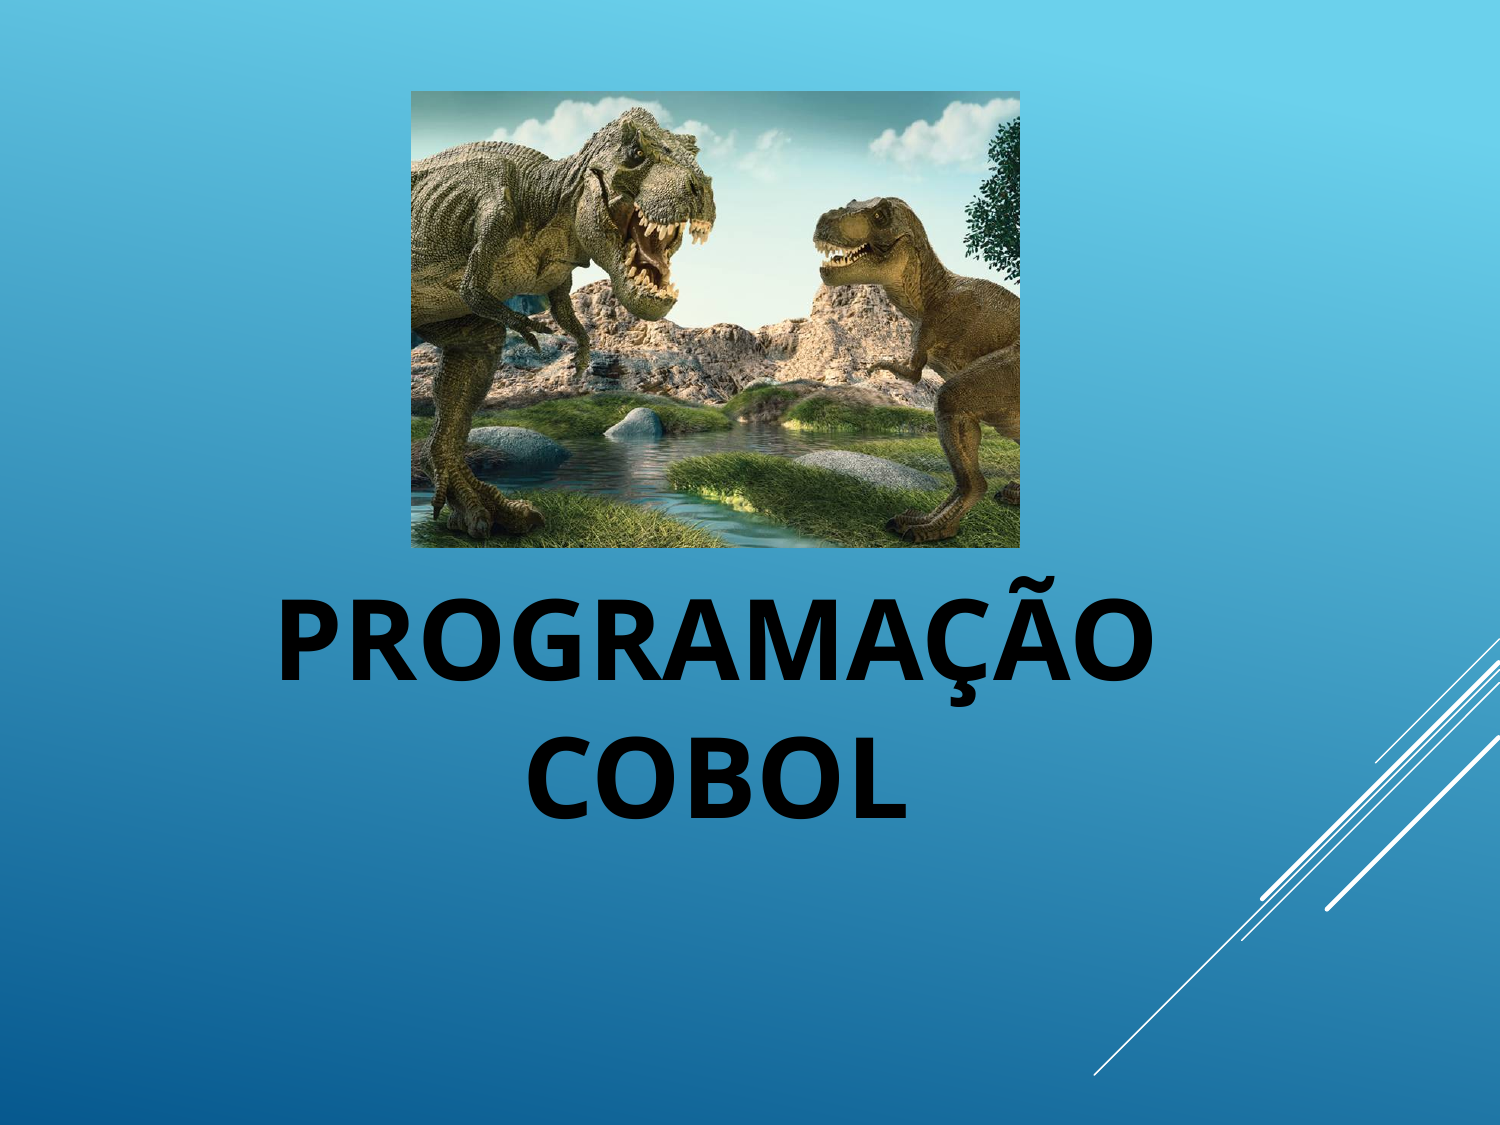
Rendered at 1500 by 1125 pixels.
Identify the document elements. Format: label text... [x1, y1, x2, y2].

text_box Programação COBOL [241, 455, 1191, 854]
picture [411, 91, 1021, 548]
